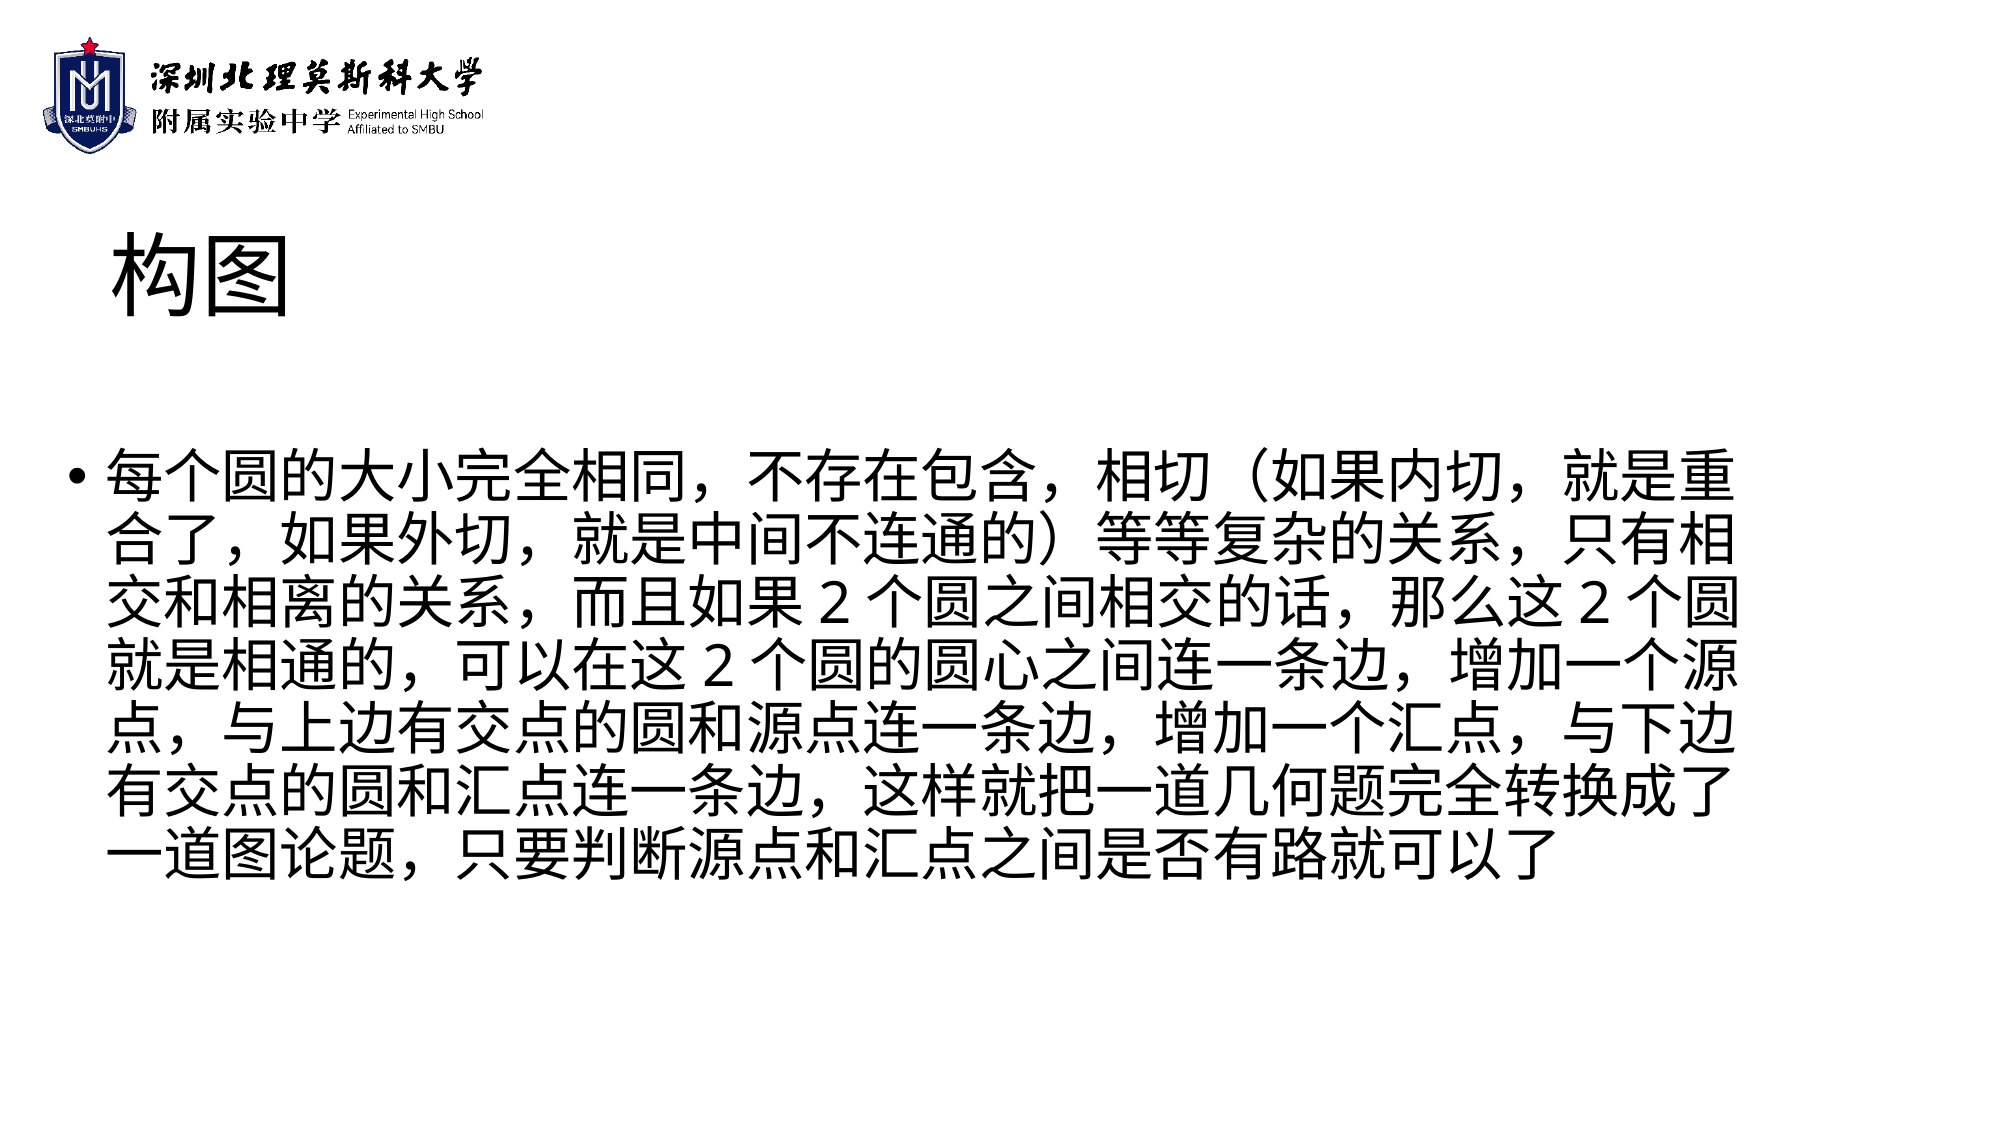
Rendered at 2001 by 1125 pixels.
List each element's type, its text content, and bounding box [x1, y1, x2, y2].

text_box 每个圆的大小完全相同，不存在包含，相切（如果内切，就是重合了，如果外切，就是中间不连通的）等等复杂的关系，只有相交和相离的关系，而且如果2个圆之间相交的话，那么这2个圆就是相通的，可以在这2个圆的圆心之间连一条边，增加一个源点，与上边有交点的圆和源点连一条边，增加一个汇点，与下边有交点的圆和汇点连一条边，这样就把一道几何题完全转换成了一道图论题，只要判断源点和汇点之间是否有路就可以了 [53, 440, 1759, 940]
picture [32, 18, 493, 171]
text_box 构图 [94, 222, 1445, 411]
